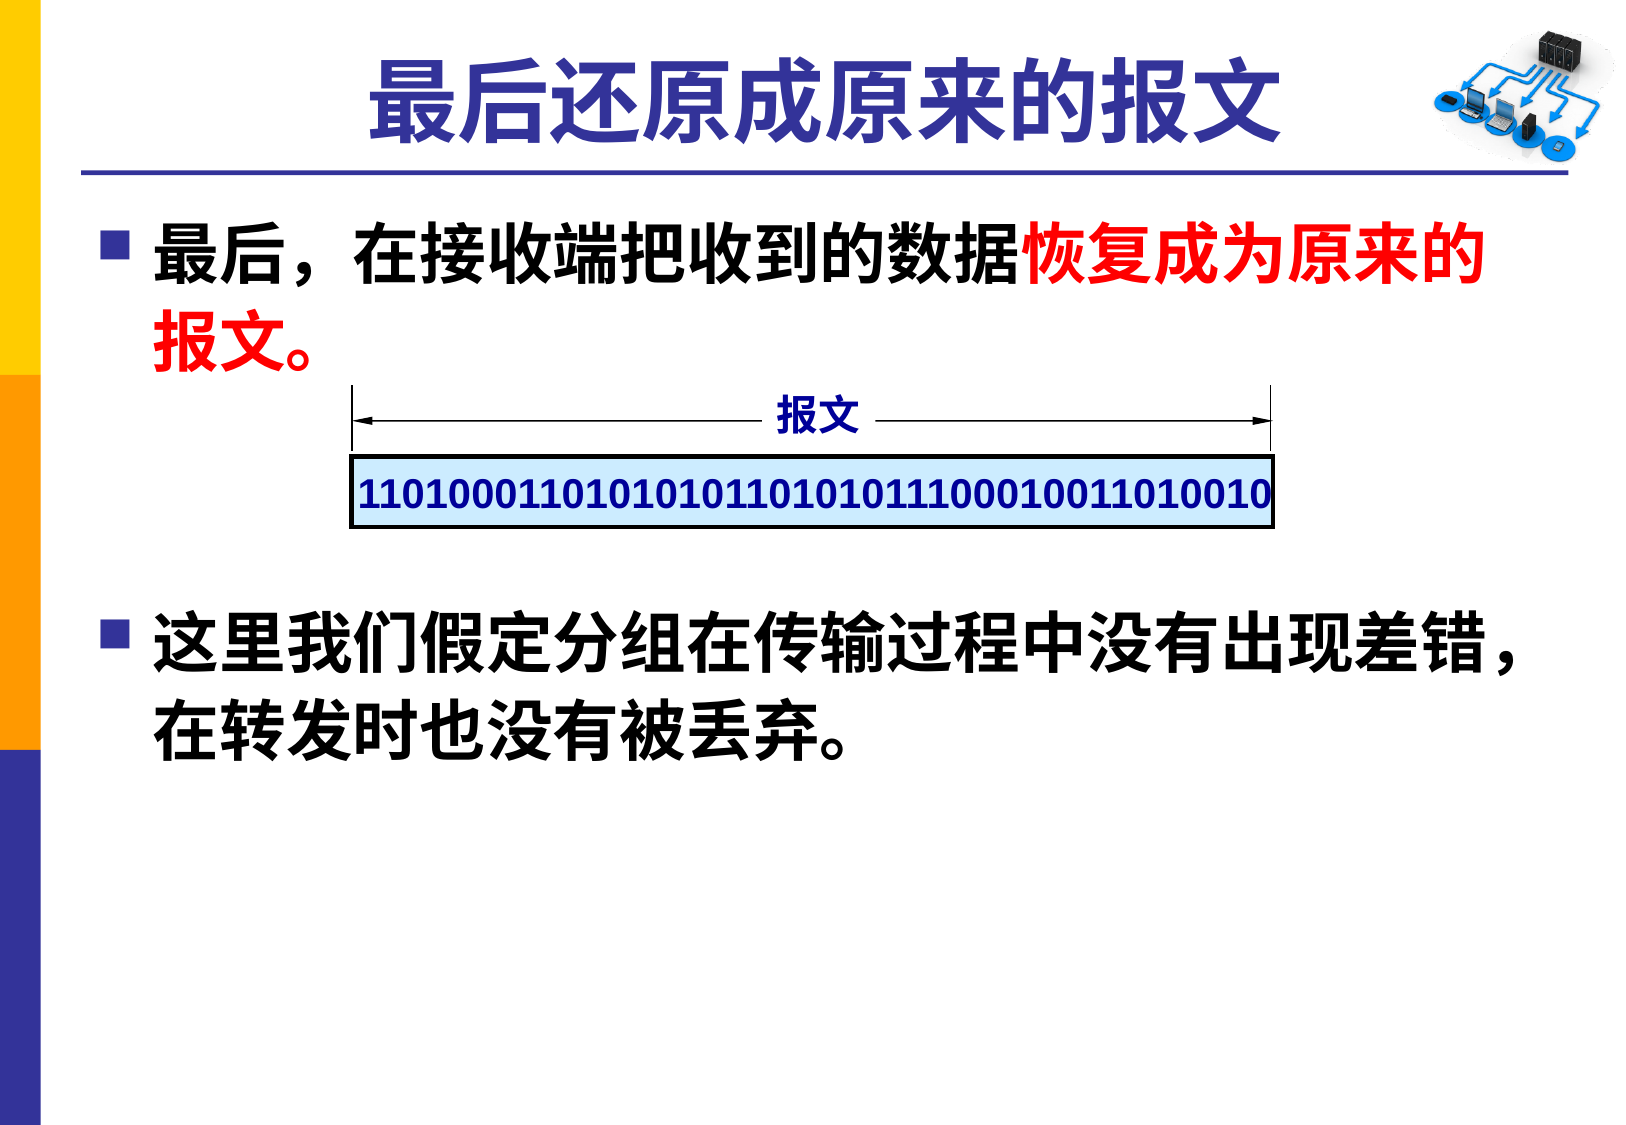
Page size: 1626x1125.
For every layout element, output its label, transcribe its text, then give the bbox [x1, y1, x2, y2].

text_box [338, 381, 1292, 528]
title 最后还原成原来的报文 [81, 30, 1569, 161]
picture [1431, 30, 1616, 165]
list 最后，在接收端把收到的数据恢复成为原来的报文。 这里我们假定分组在传输过程中没有出现差错，在转发时也没有被丢弃。 [81, 196, 1569, 1006]
